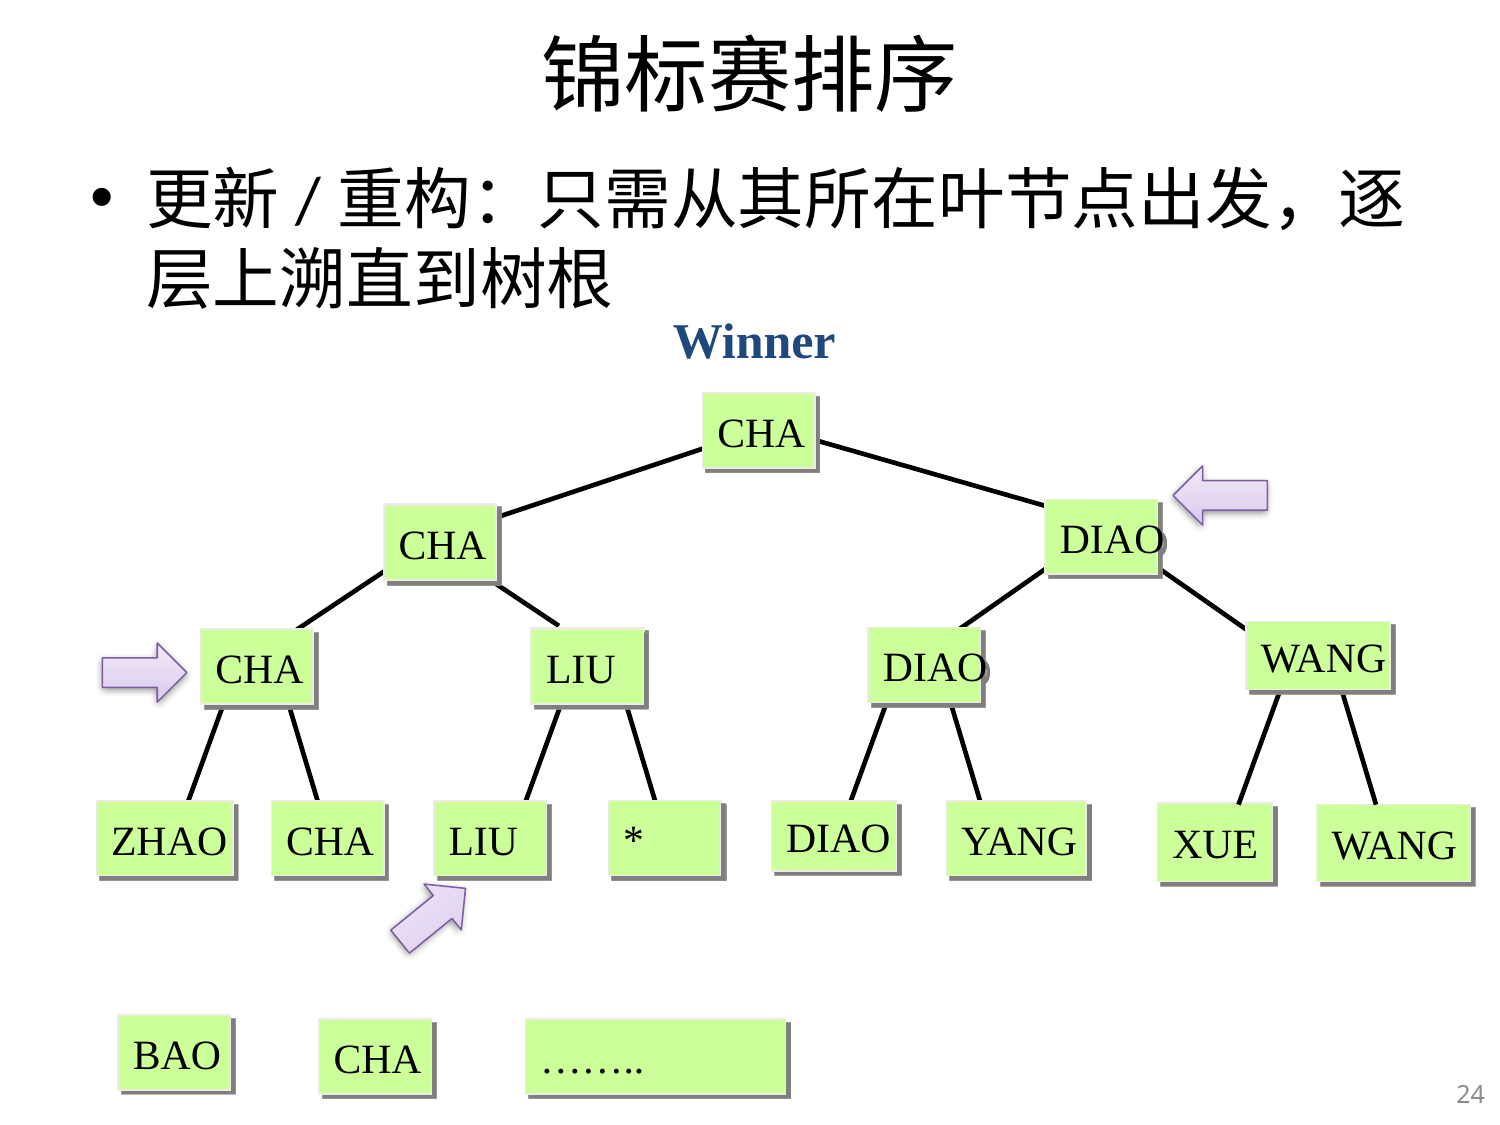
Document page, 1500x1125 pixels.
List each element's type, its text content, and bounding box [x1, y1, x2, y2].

text_box [390, 883, 467, 954]
text_box [1172, 465, 1269, 526]
text_box WANG [1316, 804, 1471, 882]
text_box ZHAO [96, 800, 234, 876]
slide_number 24 [1435, 1065, 1500, 1125]
text_box WANG [1246, 621, 1391, 690]
text_box CHA [383, 505, 497, 581]
text_box …….. [525, 1018, 786, 1094]
text_box XUE [1157, 802, 1273, 882]
text_box DIAO [1045, 499, 1158, 574]
title 锦标赛排序 [75, 0, 1425, 149]
text_box * [608, 800, 721, 876]
text_box CHA [271, 800, 384, 876]
text_box DIAO [868, 627, 981, 703]
text_box CHA [702, 393, 815, 468]
text_box LIU [433, 800, 547, 876]
text_box YANG [946, 800, 1087, 876]
text_box CHA [318, 1018, 432, 1094]
text_box BAO [118, 1014, 231, 1090]
text_box [101, 642, 188, 703]
text_box Winner [658, 292, 866, 378]
text_box LIU [531, 629, 644, 705]
list 更新/重构：只需从其所在叶节点出发，逐层上溯直到树根 [75, 149, 1425, 1106]
text_box DIAO [771, 800, 897, 871]
text_box CHA [200, 629, 314, 705]
